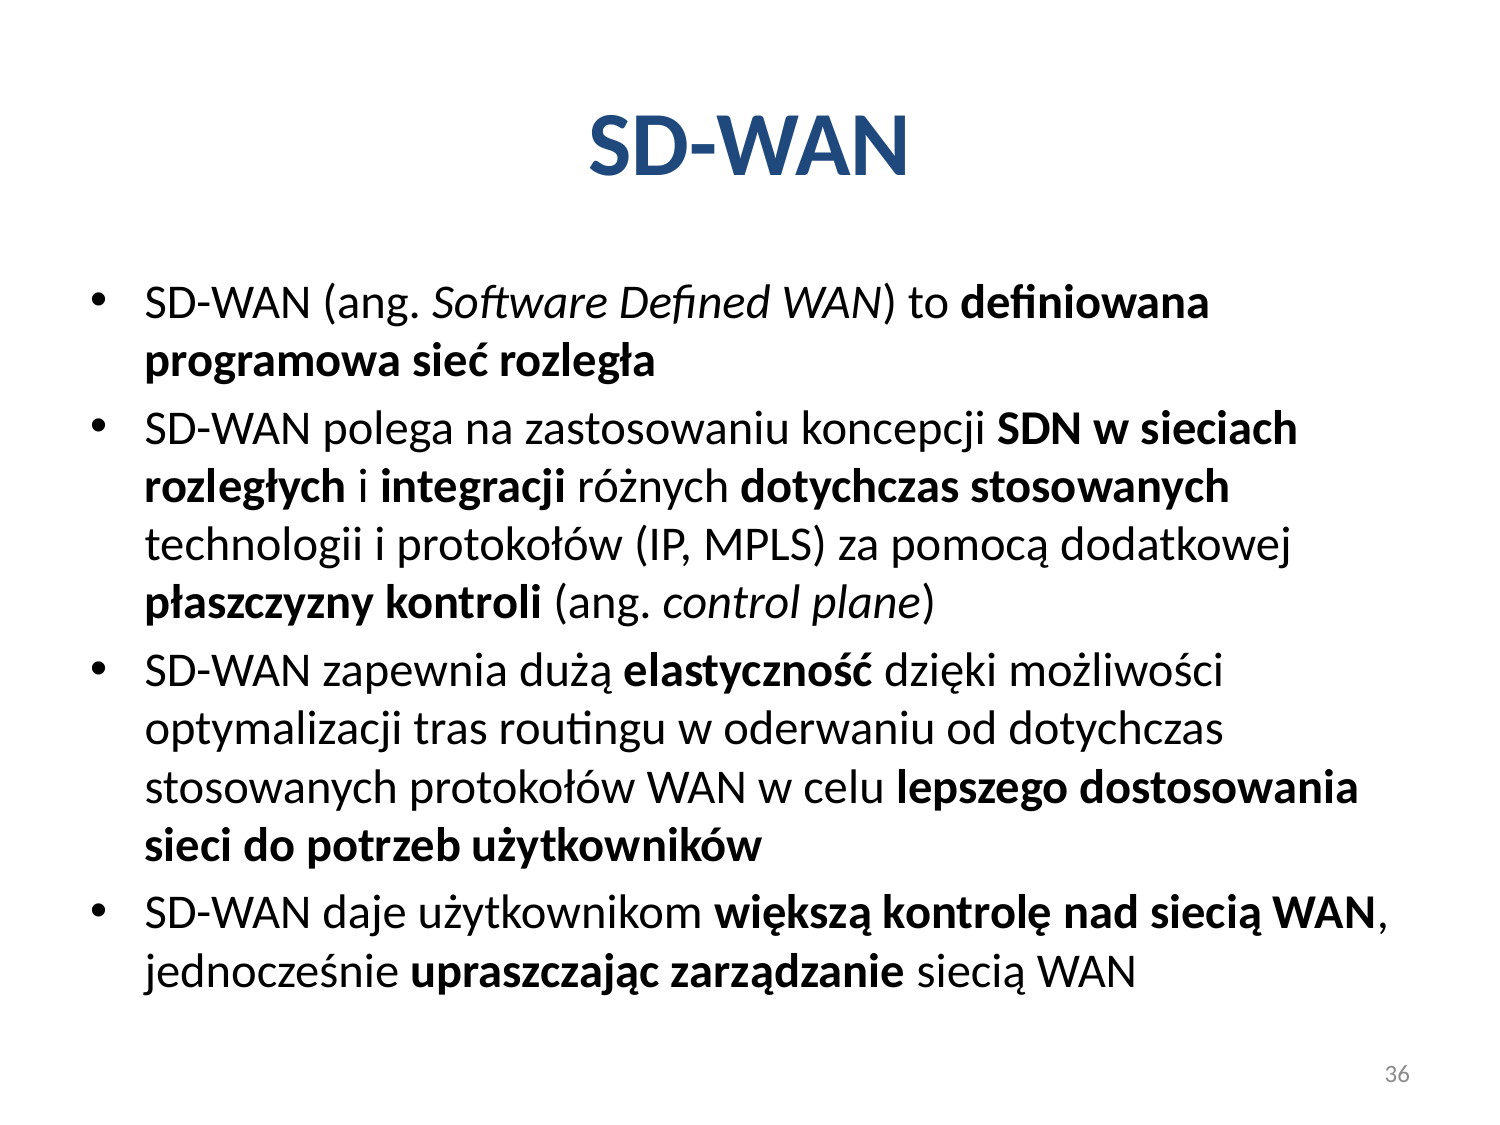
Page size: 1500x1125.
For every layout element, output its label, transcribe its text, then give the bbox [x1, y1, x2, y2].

list SD-WAN (ang. Software Defined WAN) to definiowana programowa sieć rozległa SD-WAN polega na zastosowaniu koncepcji SDN w sieciach rozległych i integracji różnych dotychczas stosowanych technologii i protokołów (IP, MPLS) za pomocą dodatkowej płaszczyzny kontroli (ang. control plane) SD-WAN zapewnia dużą elastyczność dzięki możliwości optymalizacji tras routingu w oderwaniu od dotychczas stosowanych protokołów WAN w celu lepszego dostosowania sieci do potrzeb użytkowników SD-WAN daje użytkownikom większą kontrolę nad siecią WAN, jednocześnie upraszczając zarządzanie siecią WAN [75, 262, 1425, 1005]
title SD-WAN [75, 45, 1425, 233]
slide_number 36 [1074, 1042, 1425, 1103]
